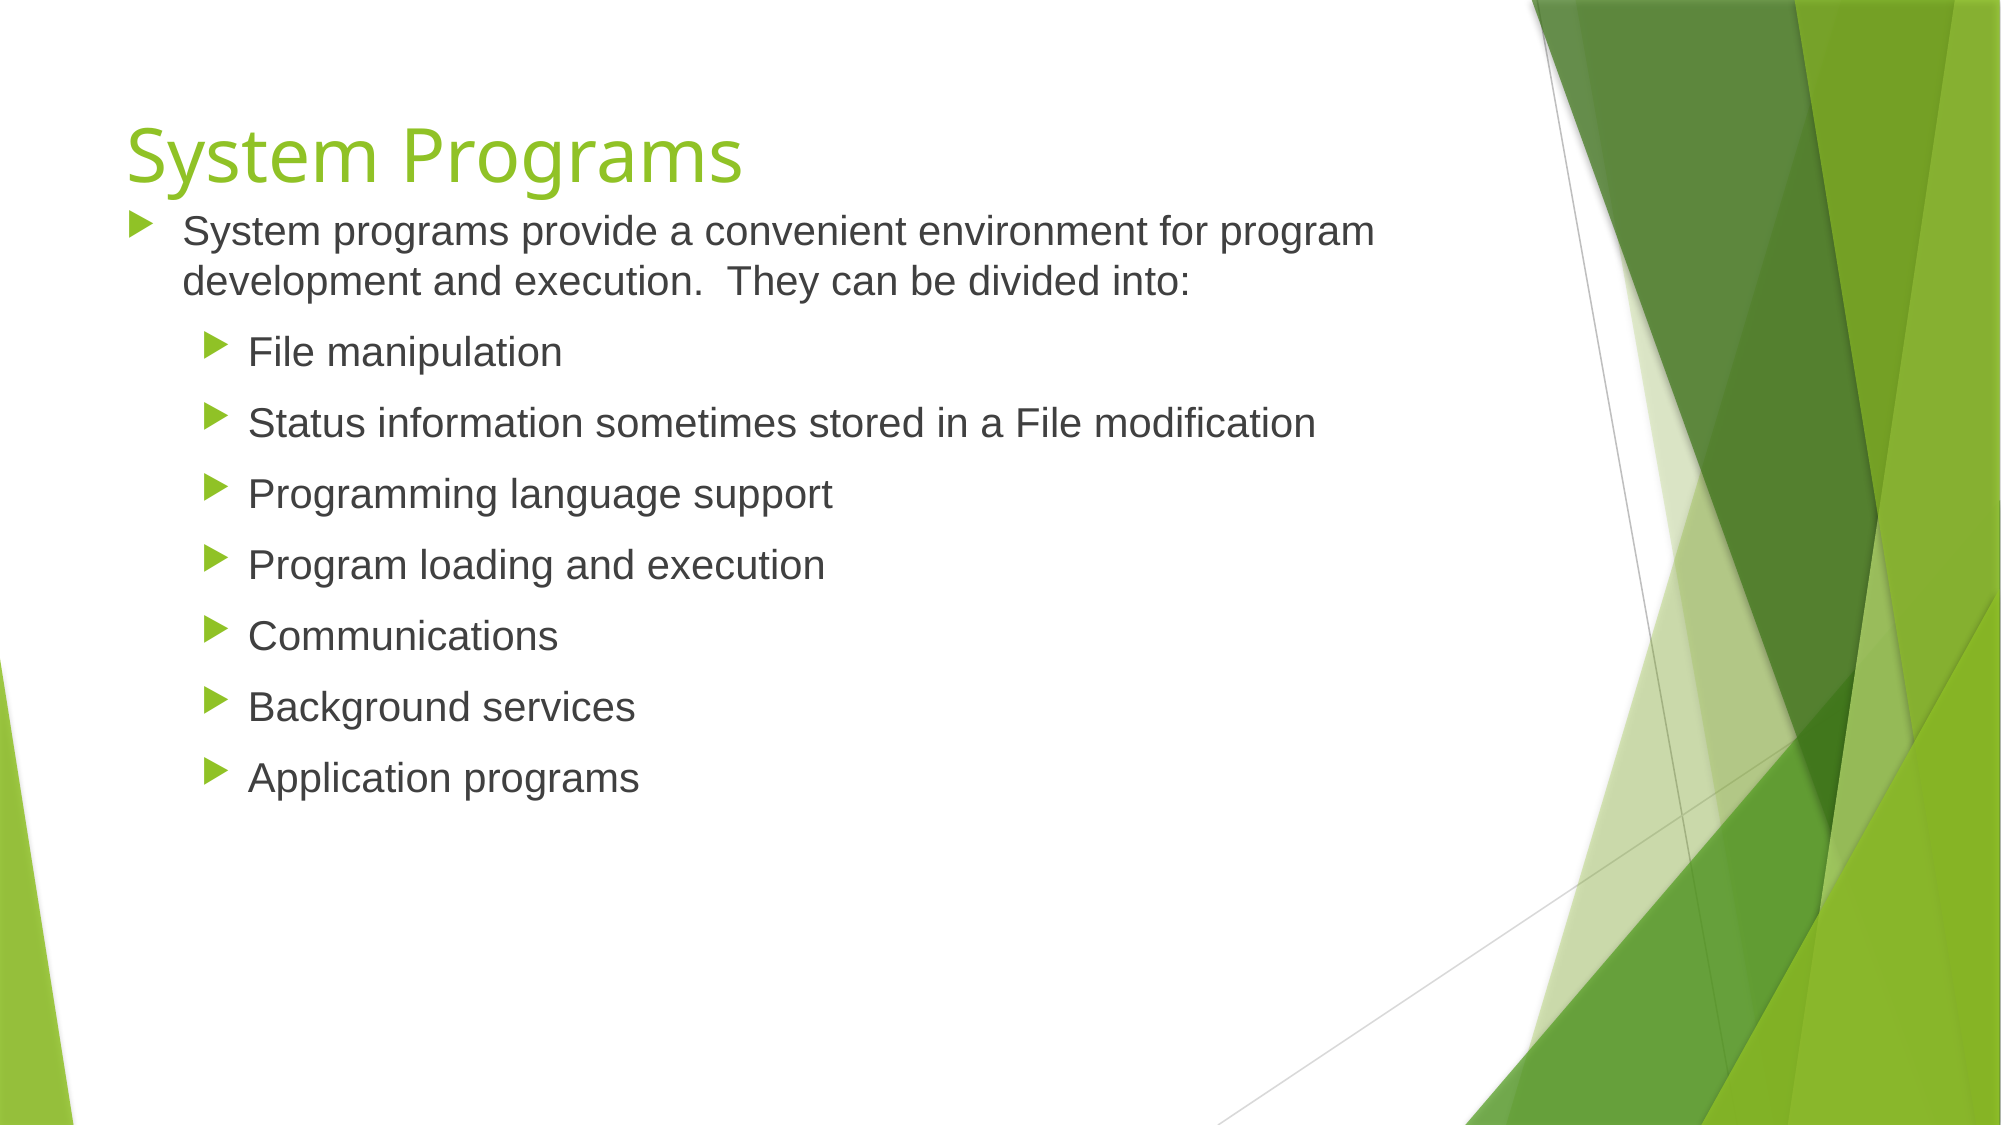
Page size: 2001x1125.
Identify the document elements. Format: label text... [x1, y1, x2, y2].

title System Programs [111, 99, 1522, 196]
list System programs provide a convenient environment for program development and execution. They can be divided into: File manipulation Status information sometimes stored in a File modification Programming language support Program loading and execution Communications Background services Application programs [111, 196, 1522, 992]
